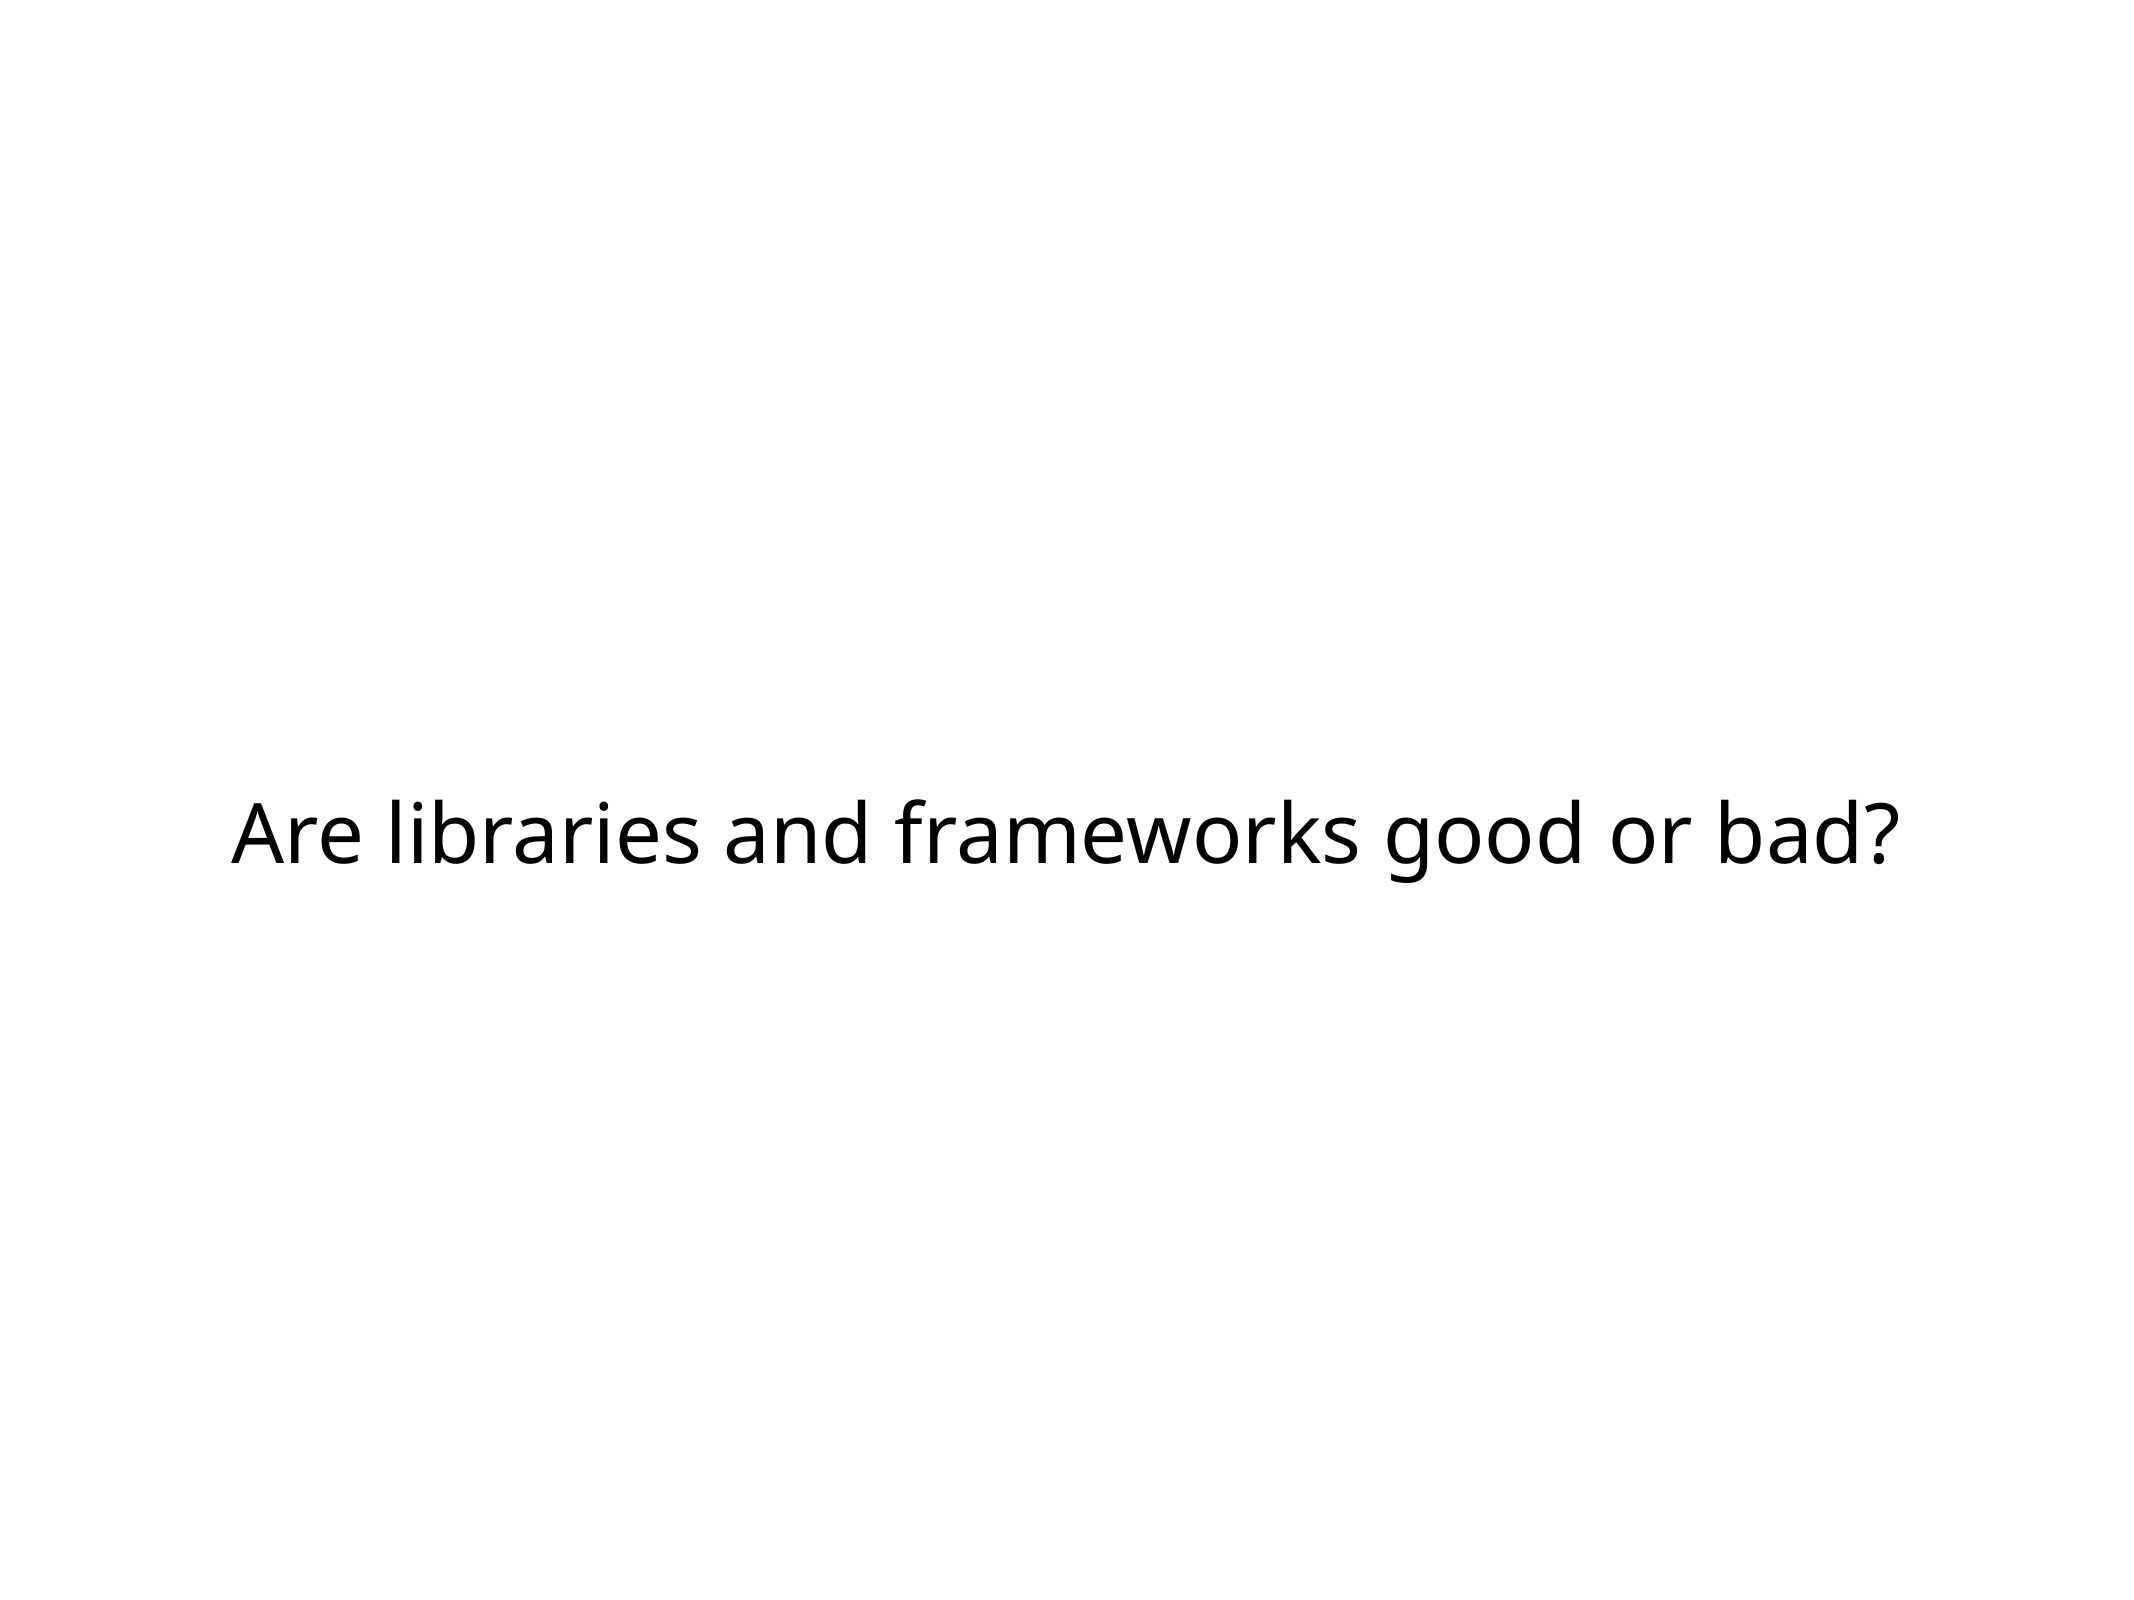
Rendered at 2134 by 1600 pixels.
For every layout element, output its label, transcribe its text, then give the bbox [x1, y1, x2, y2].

title Are libraries and frameworks good or bad? [207, 754, 1926, 990]
